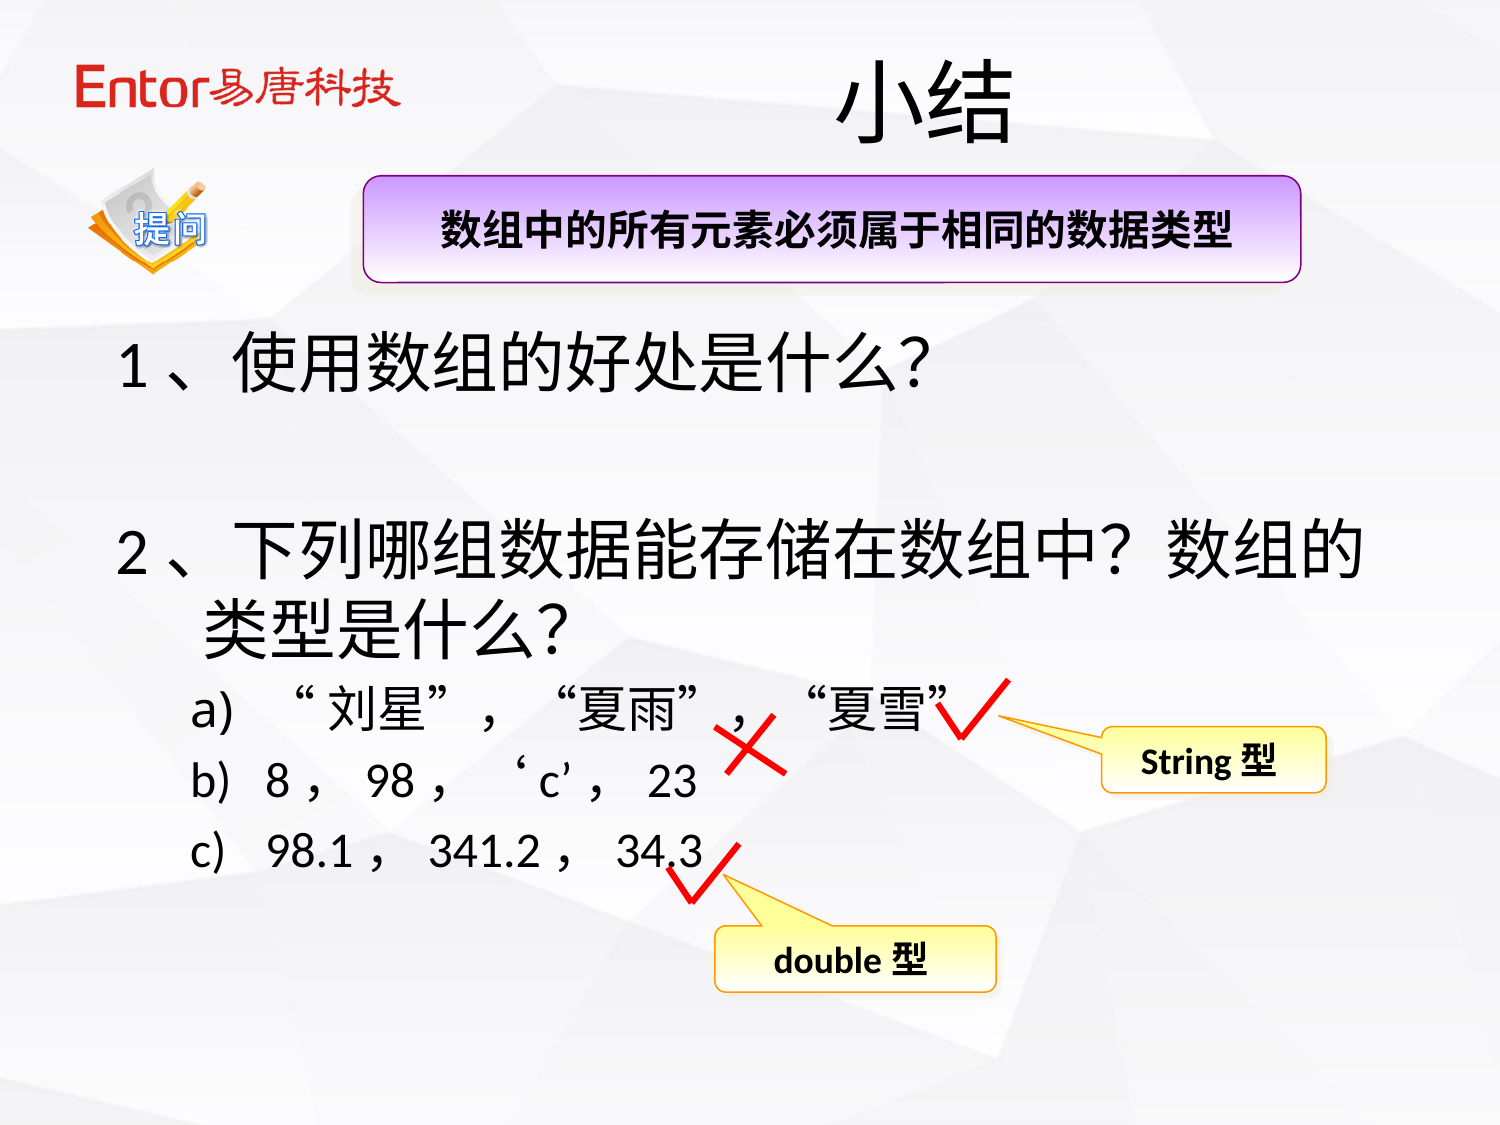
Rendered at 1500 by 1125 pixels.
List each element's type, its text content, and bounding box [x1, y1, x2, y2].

text_box String型 [1013, 718, 1327, 793]
picture [0, 0, 1500, 1125]
text_box double型 [714, 884, 997, 993]
title 小结 [351, 34, 1500, 165]
text_box 数组中的所有元素必须属于相同的数据类型 [363, 175, 1301, 283]
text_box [667, 843, 740, 904]
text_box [937, 679, 1009, 739]
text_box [714, 714, 786, 775]
list 1、使用数组的好处是什么？ 2、下列哪组数据能存储在数组中？数组的类型是什么？ “刘星”，“夏雨”，“夏雪” 8，98，‘c’，23 98.1，341.2，34.3 [100, 219, 1436, 1008]
